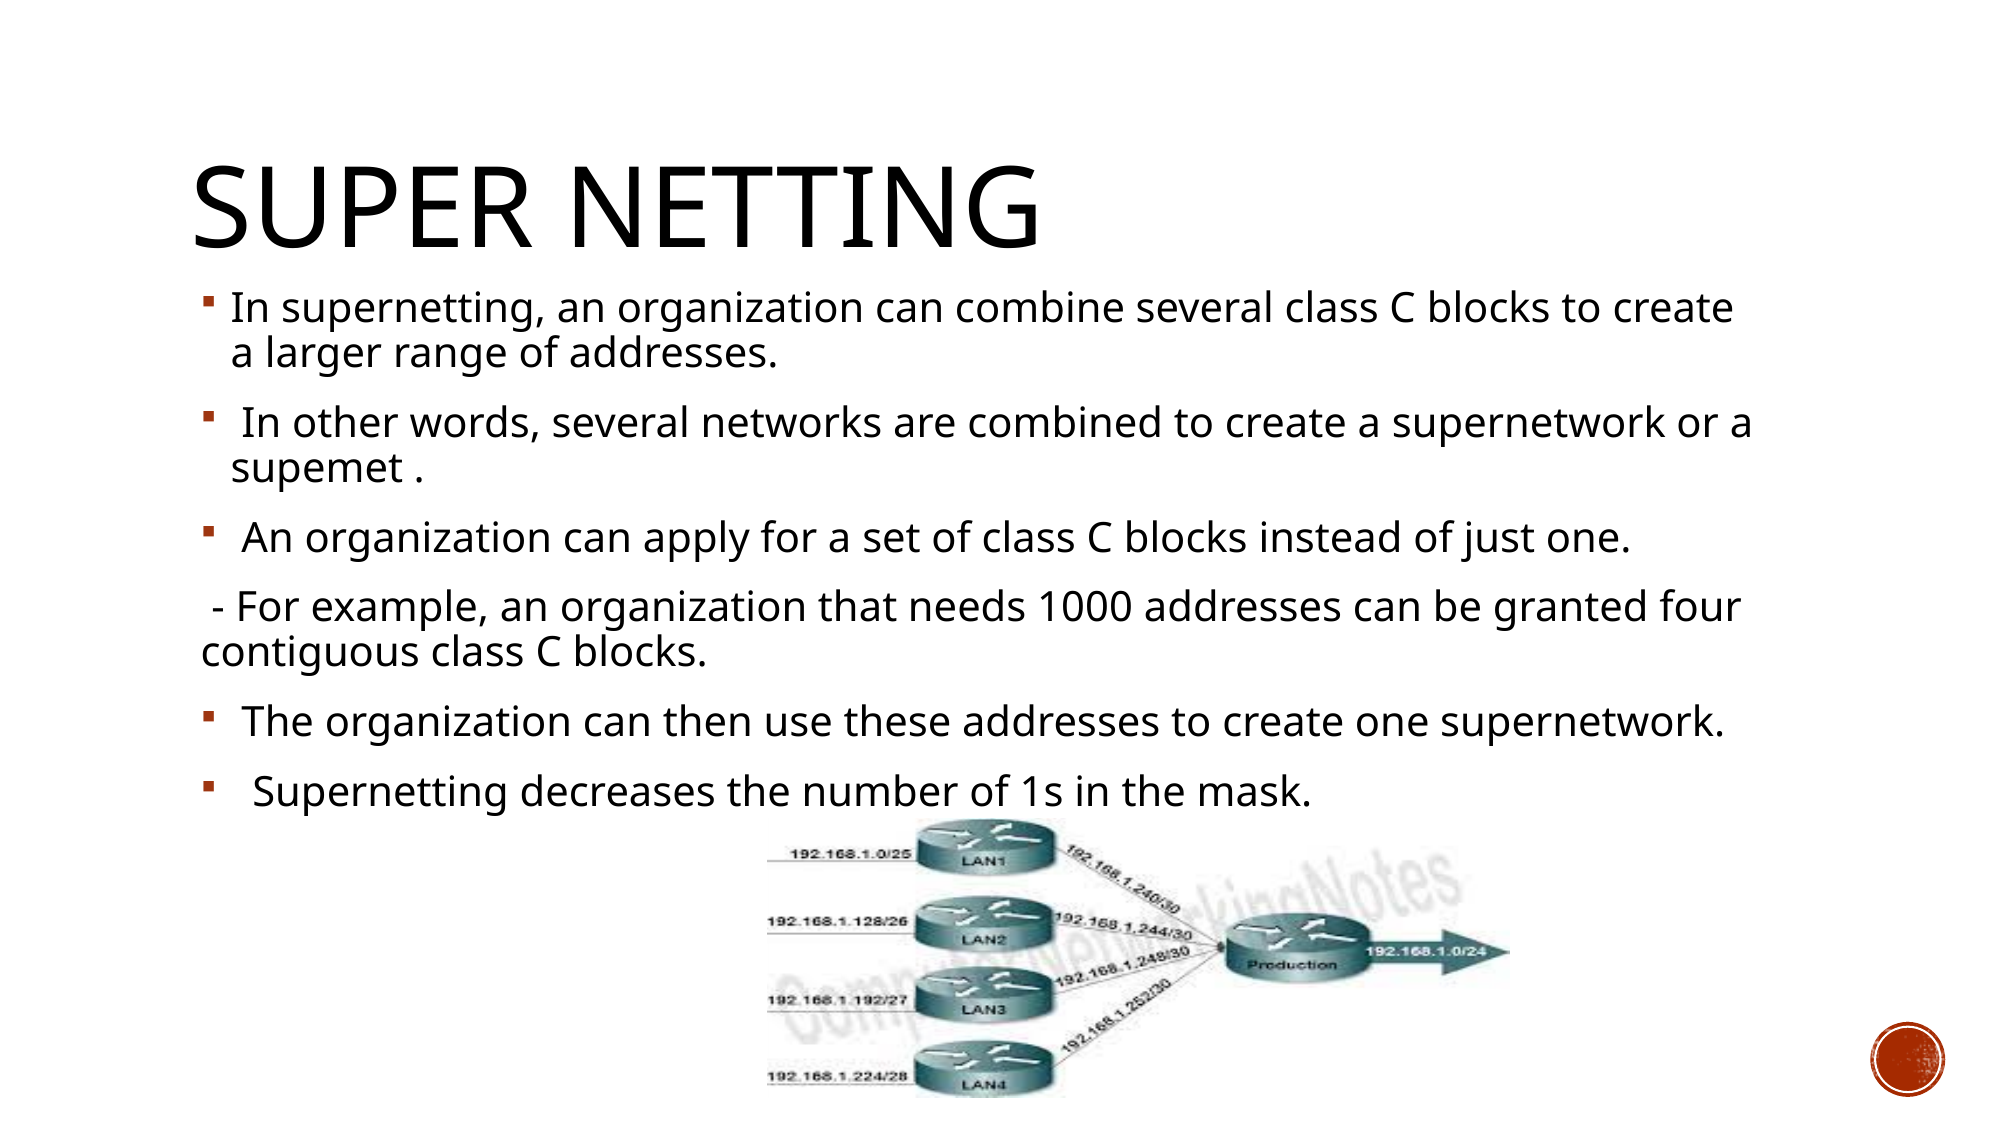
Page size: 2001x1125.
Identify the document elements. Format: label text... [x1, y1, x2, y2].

title Super netting [175, 79, 1826, 344]
picture [769, 820, 1509, 1097]
list In supernetting, an organization can combine several class C blocks to create a larger range of addresses. In other words, several networks are combined to create a supernetwork or a supemet . An organization can apply for a set of class C blocks instead of just one. - For example, an organization that needs 1000 addresses can be granted four contiguous class C blocks. The organization can then use these addresses to create one supernetwork. Supernetting decreases the number of 1s in the mask. [185, 278, 1776, 832]
